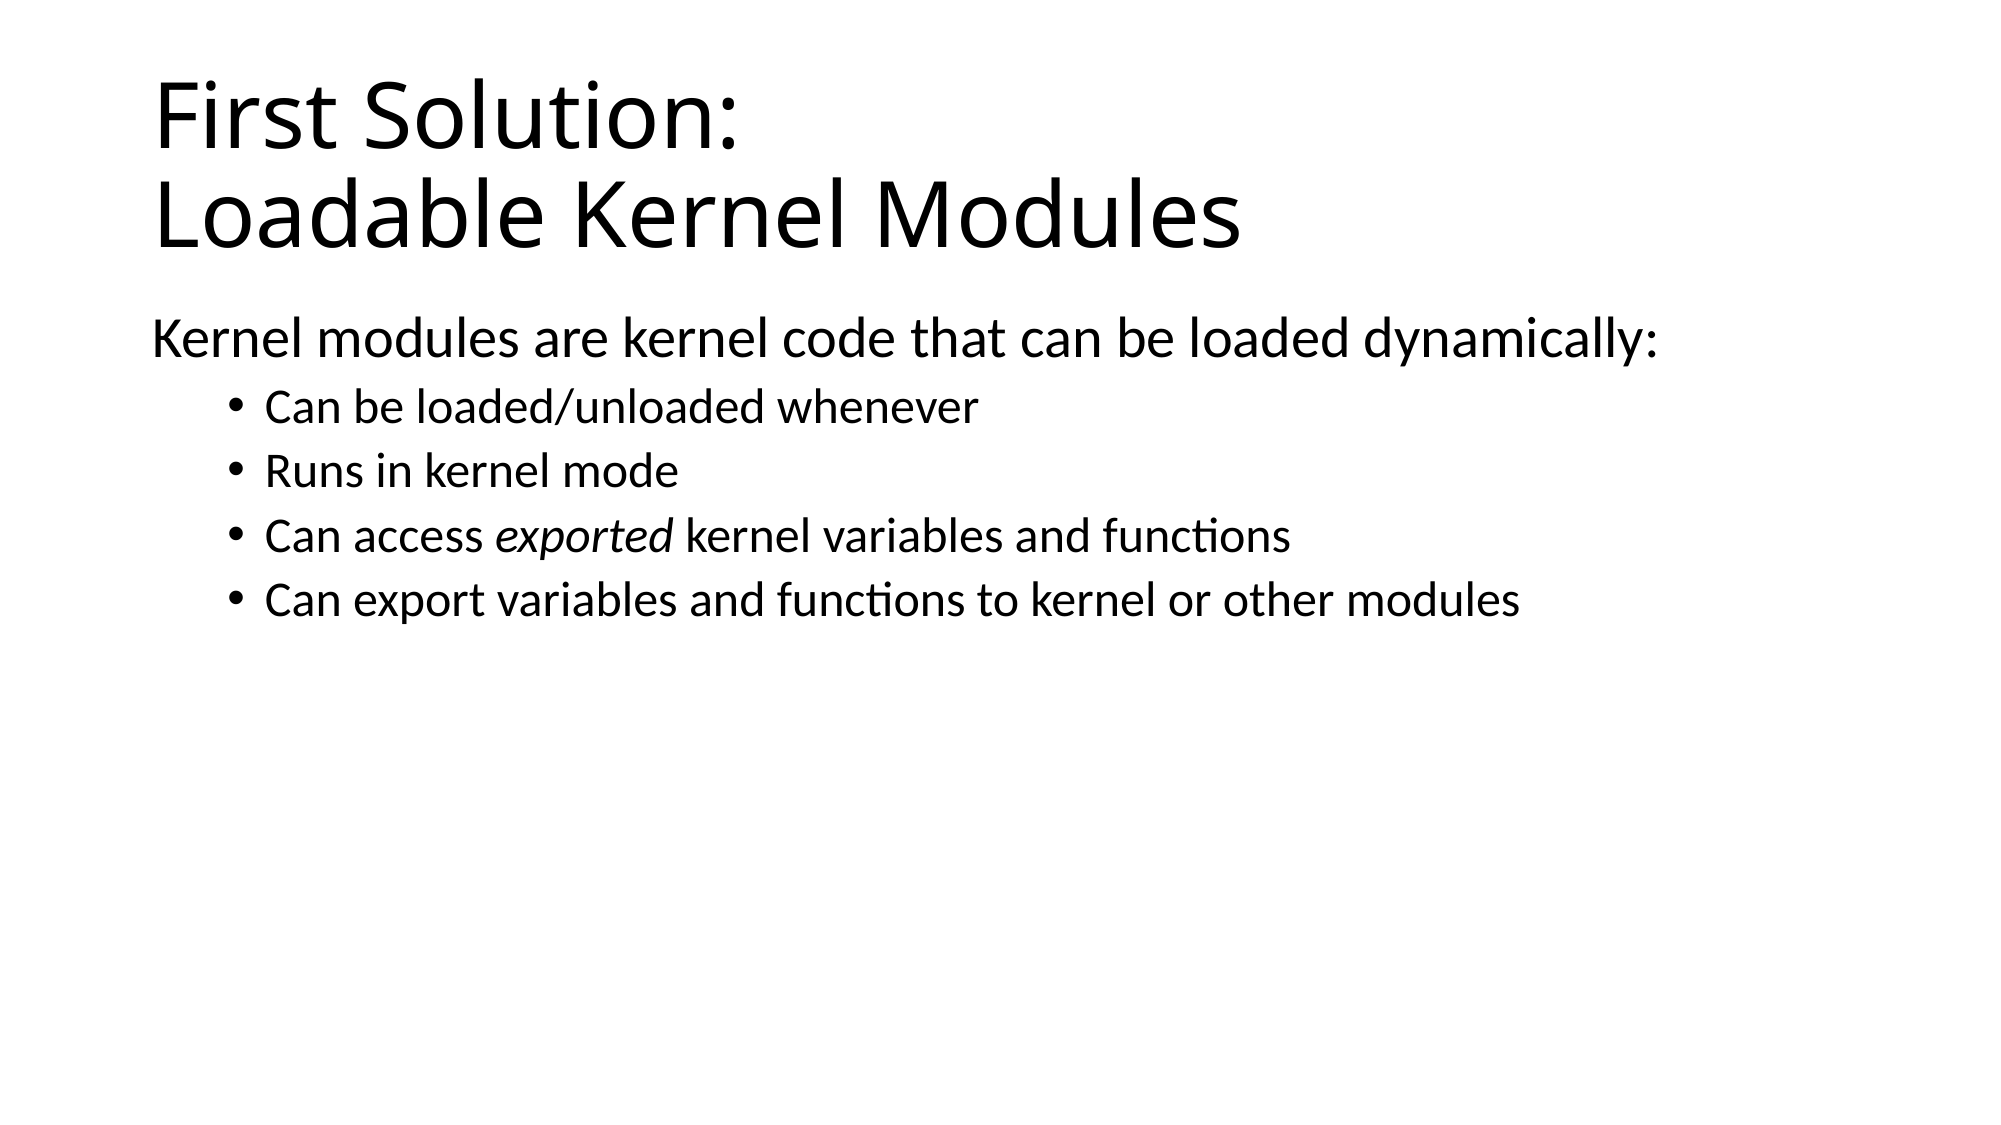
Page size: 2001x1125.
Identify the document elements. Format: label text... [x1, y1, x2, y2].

list Kernel modules are kernel code that can be loaded dynamically: Can be loaded/unloaded whenever Runs in kernel mode Can access exported kernel variables and functions Can export variables and functions to kernel or other modules [137, 299, 1863, 1014]
title First Solution: Loadable Kernel Modules [137, 59, 1863, 278]
